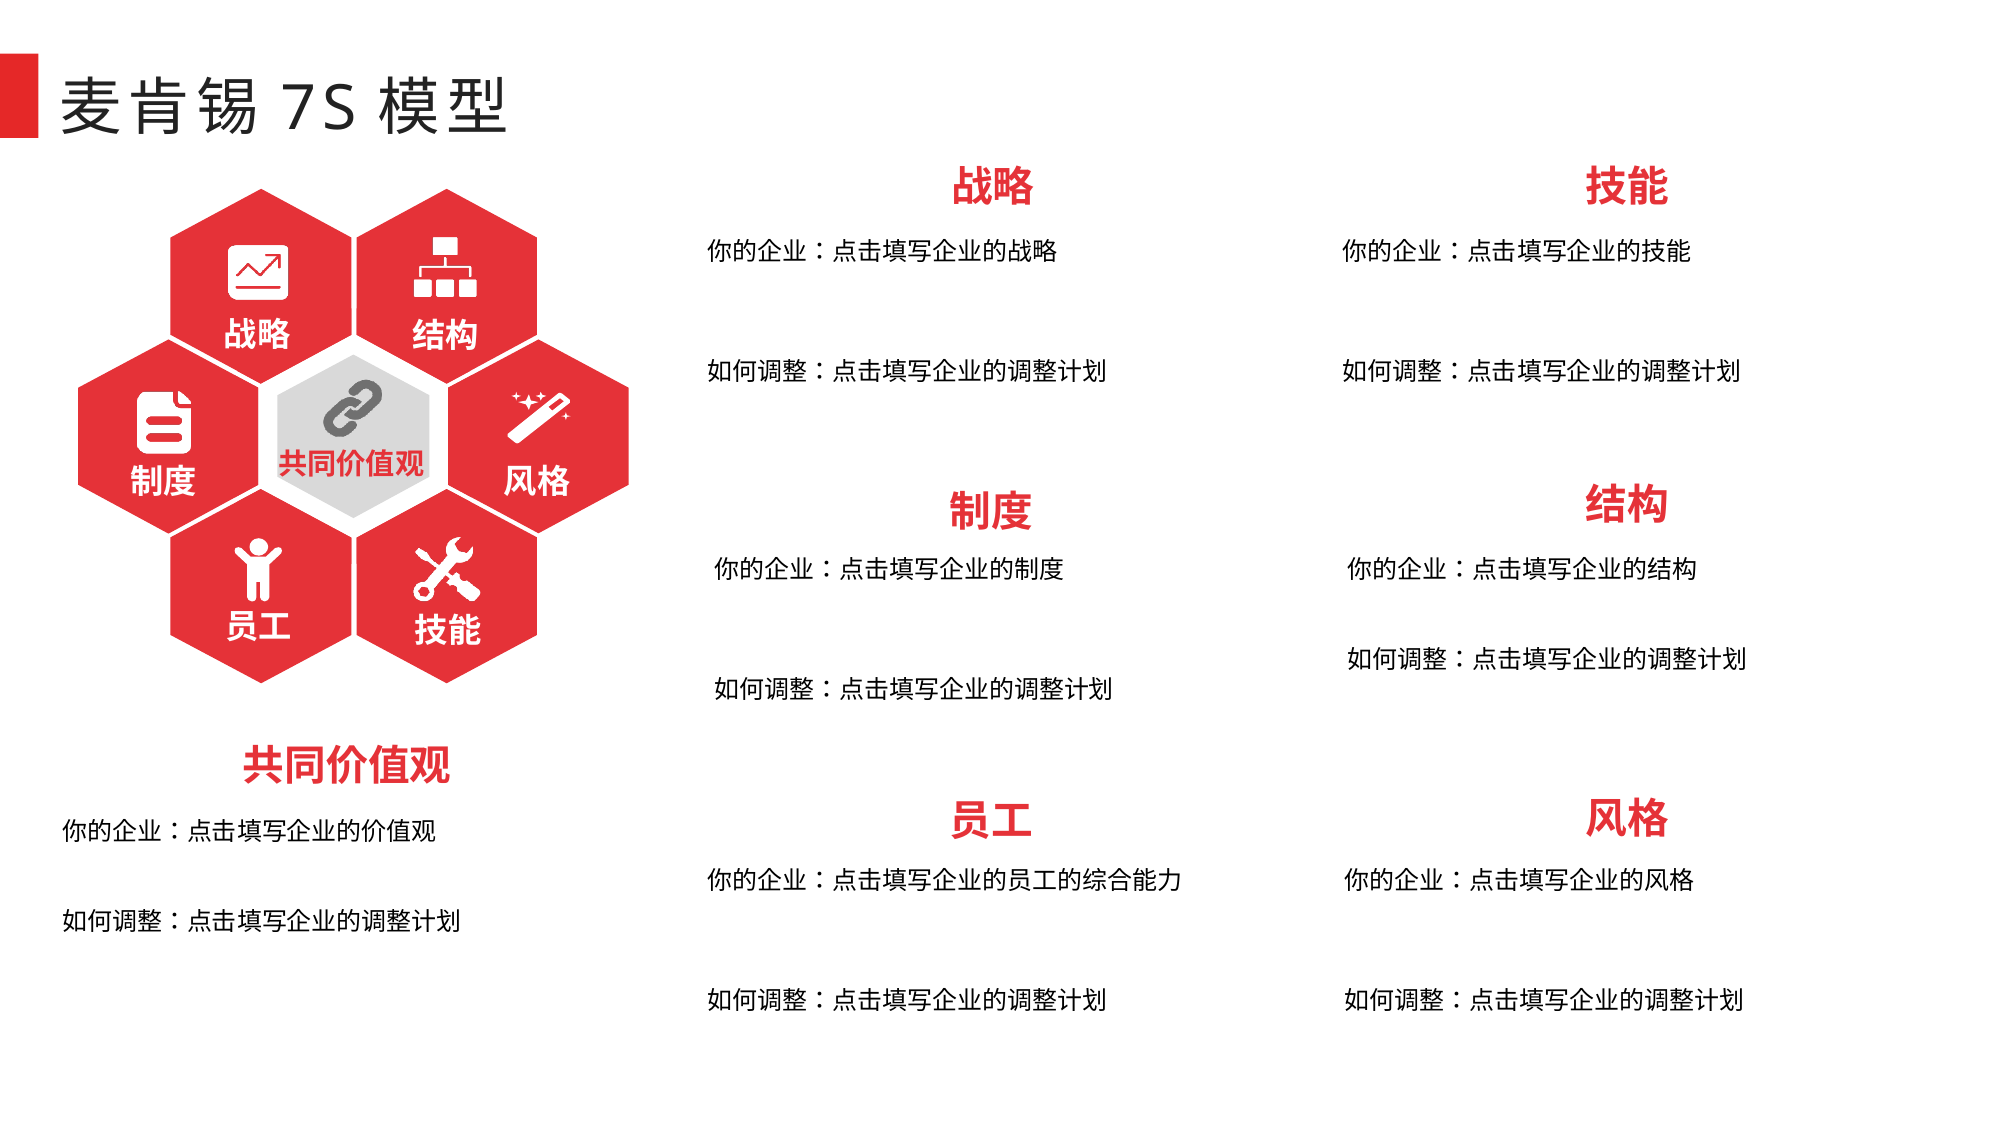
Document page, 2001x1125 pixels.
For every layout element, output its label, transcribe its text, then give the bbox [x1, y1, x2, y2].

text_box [692, 793, 1259, 1024]
text_box 你的企业：点击填写企业的技能 如何调整：点击填写企业的调整计划 [1327, 228, 1963, 393]
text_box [47, 738, 618, 945]
text_box 你的企业：点击填写企业的风格 如何调整：点击填写企业的调整计划 [1329, 857, 1963, 1112]
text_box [0, 44, 998, 145]
text_box 技能 [1585, 159, 1670, 210]
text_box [1332, 477, 1966, 683]
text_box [692, 159, 1263, 396]
text_box 风格 [1585, 791, 1670, 842]
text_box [77, 188, 629, 684]
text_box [699, 484, 1331, 714]
